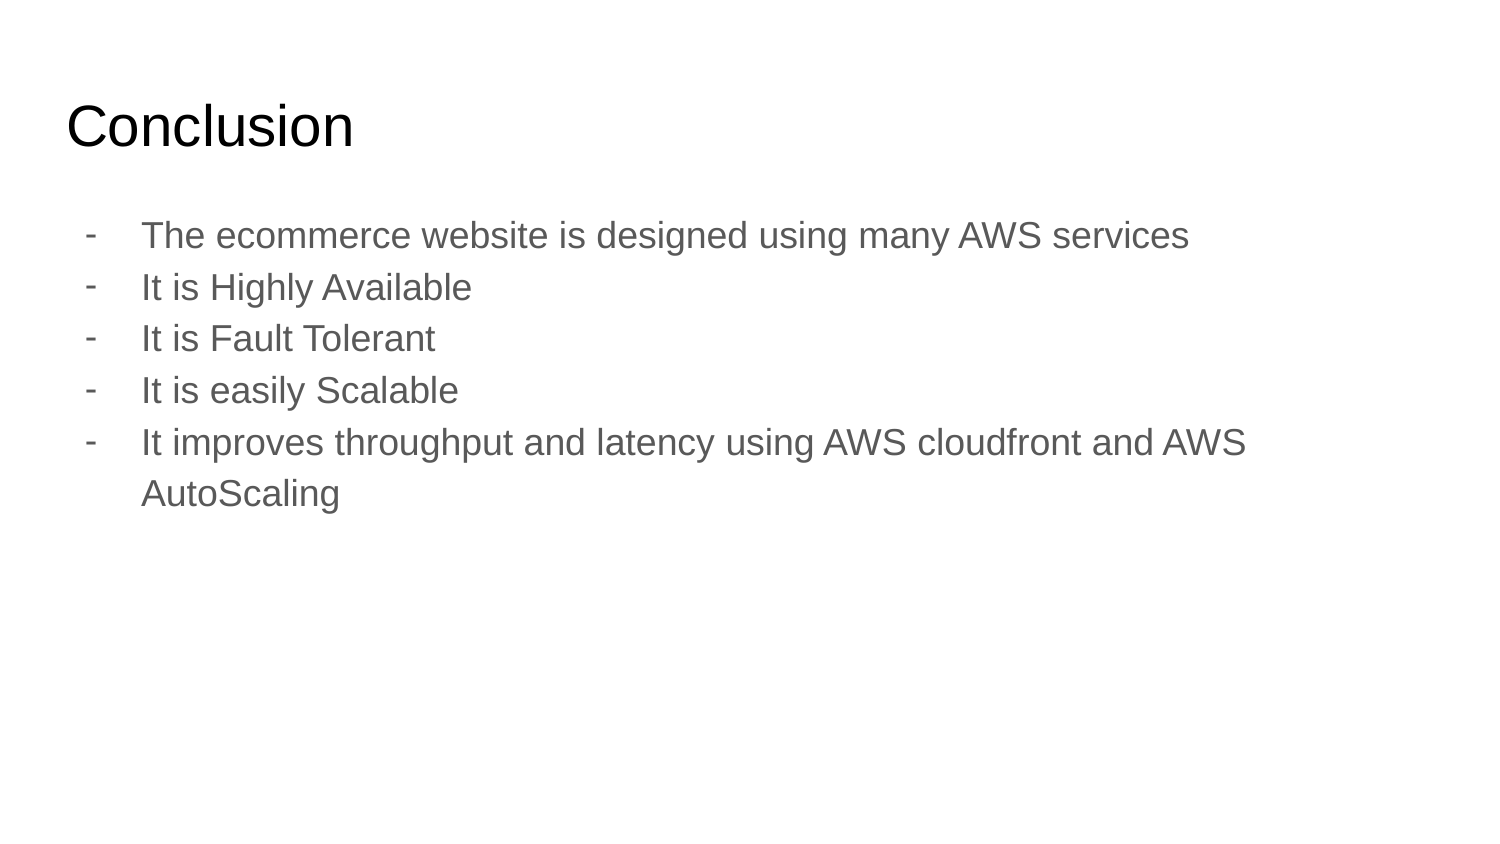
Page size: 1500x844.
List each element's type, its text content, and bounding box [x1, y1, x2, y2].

list The ecommerce website is designed using many AWS services It is Highly Available It is Fault Tolerant It is easily Scalable It improves throughput and latency using AWS cloudfront and AWS AutoScaling [51, 189, 1449, 750]
title Conclusion [51, 72, 1449, 167]
